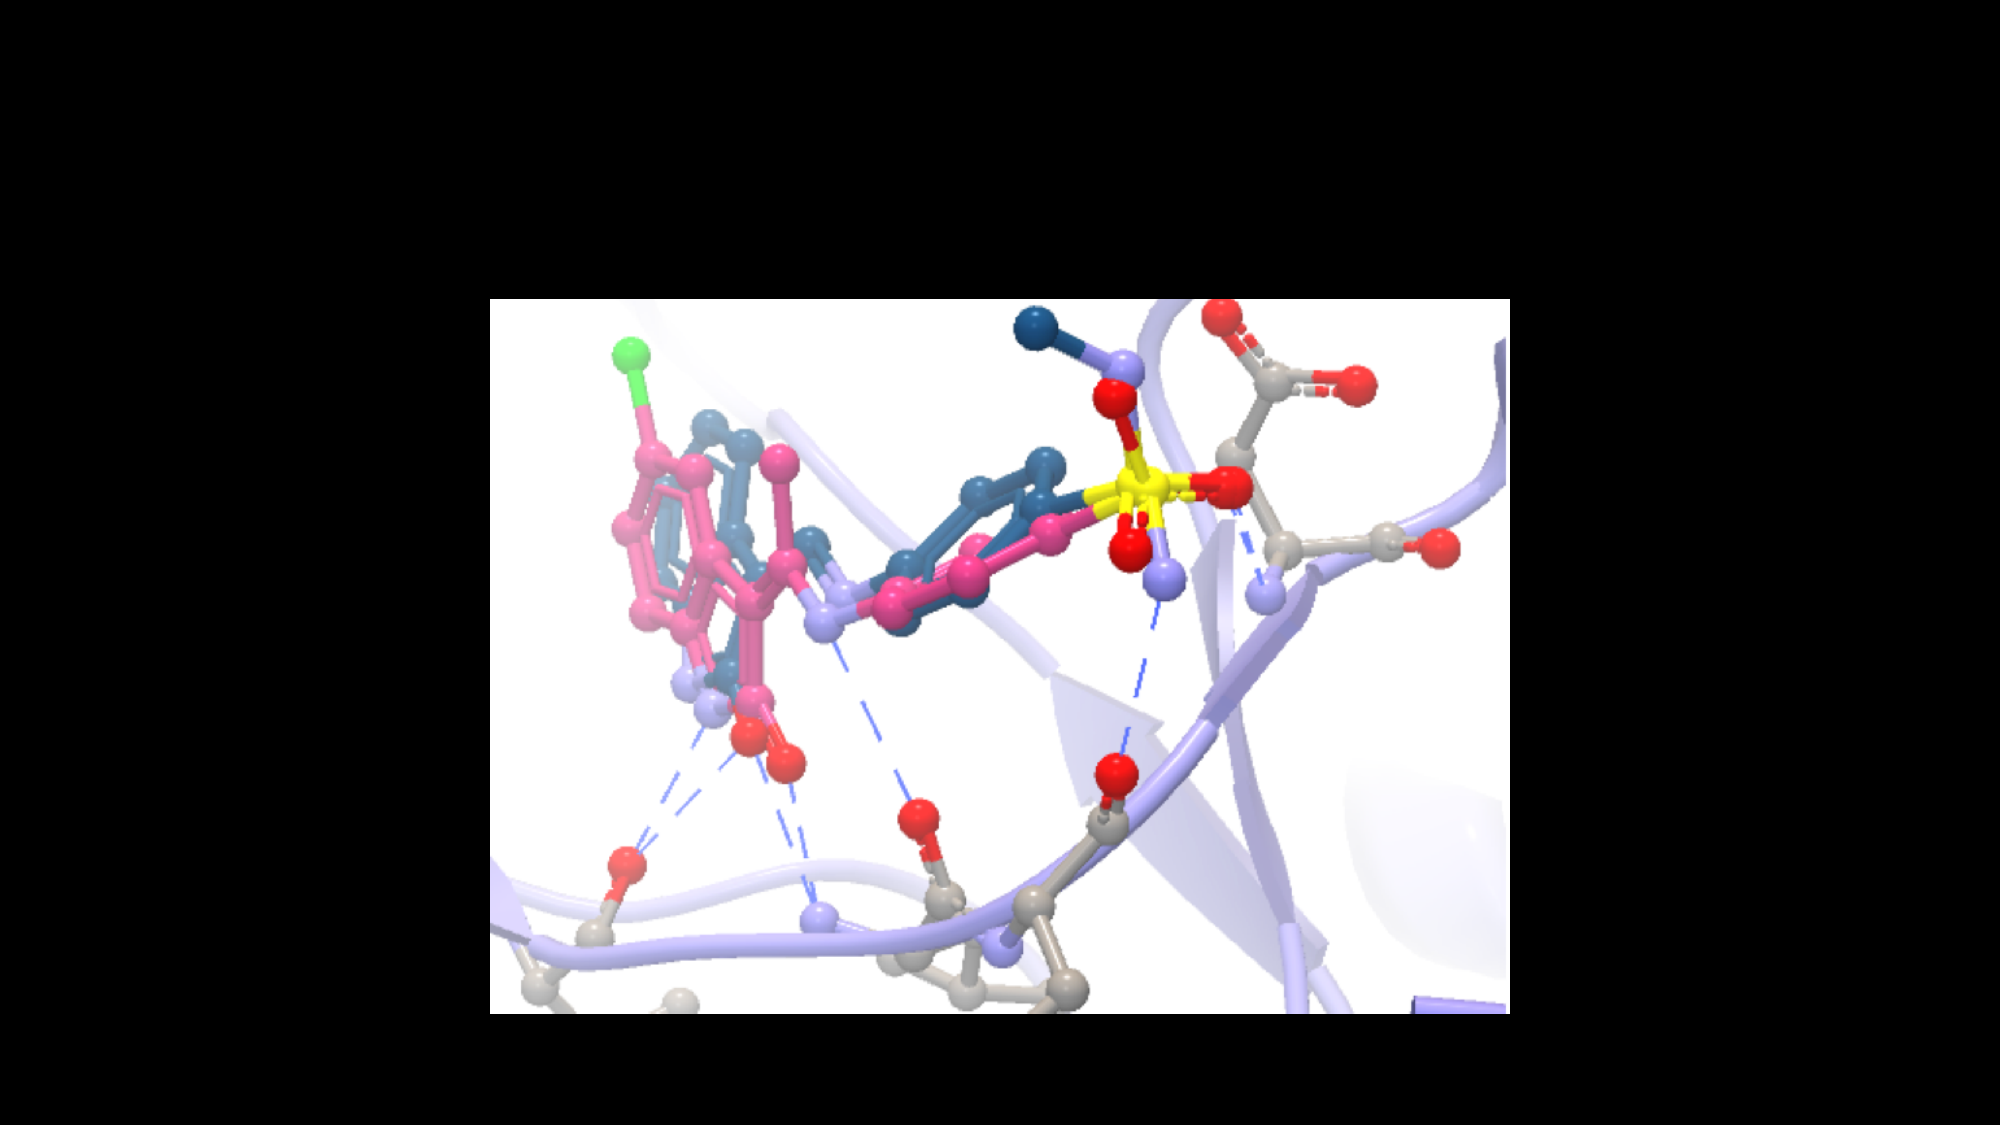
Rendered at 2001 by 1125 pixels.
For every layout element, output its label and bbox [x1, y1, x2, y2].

list [490, 299, 1510, 1014]
